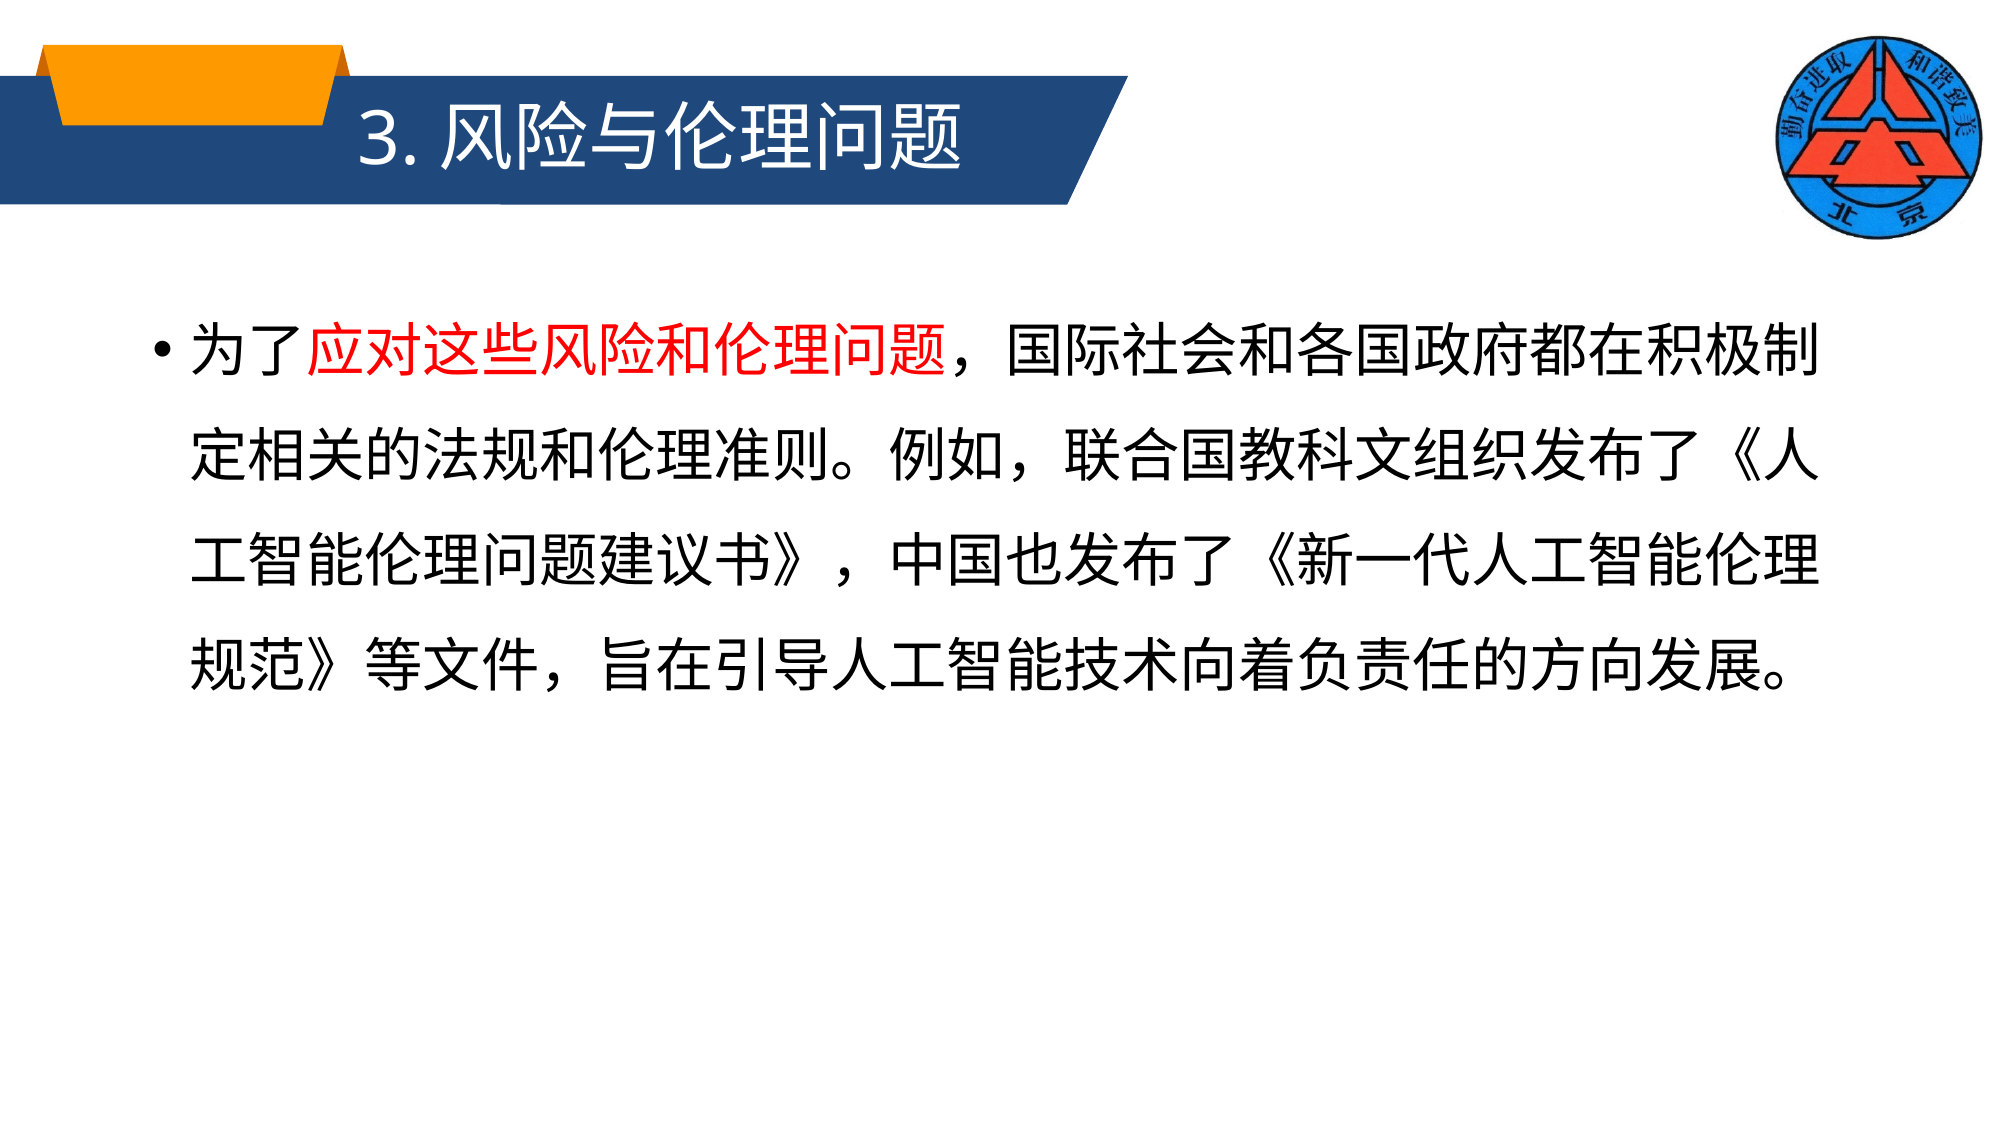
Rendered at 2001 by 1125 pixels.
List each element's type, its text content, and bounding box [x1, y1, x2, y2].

title 3.风险与伦理问题 [342, 75, 1296, 205]
list 为了应对这些风险和伦理问题，国际社会和各国政府都在积极制定相关的法规和伦理准则。例如，联合国教科文组织发布了《人工智能伦理问题建议书》，中国也发布了《新一代人工智能伦理规范》等文件，旨在引导人工智能技术向着负责任的方向发展。 [137, 270, 1863, 1014]
picture [1773, 33, 1984, 240]
